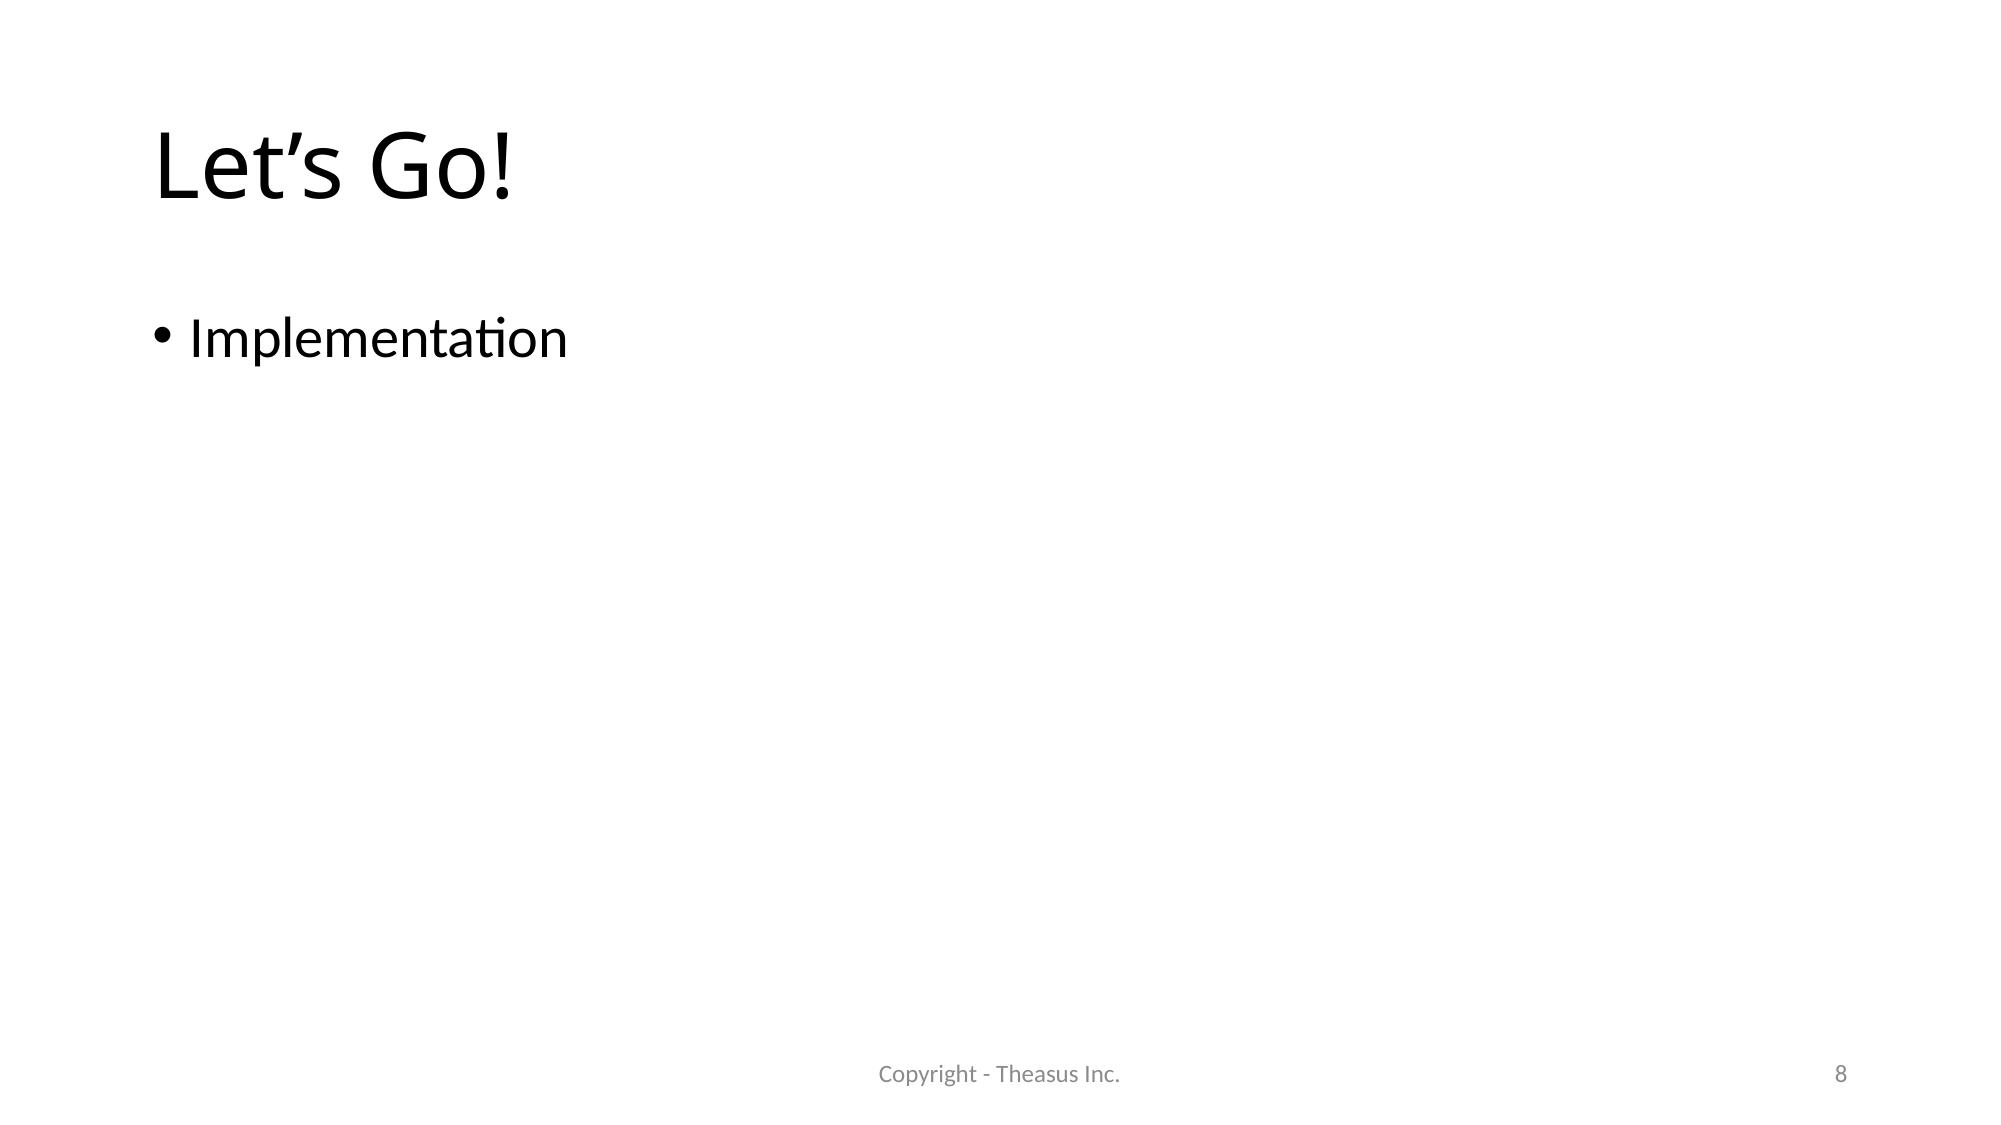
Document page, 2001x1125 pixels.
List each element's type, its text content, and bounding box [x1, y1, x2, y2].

slide_number 8 [1412, 1042, 1863, 1103]
list Implementation [137, 299, 1863, 399]
title Let’s Go! [137, 59, 1863, 278]
footer Copyright - Theasus Inc. [662, 1042, 1338, 1103]
